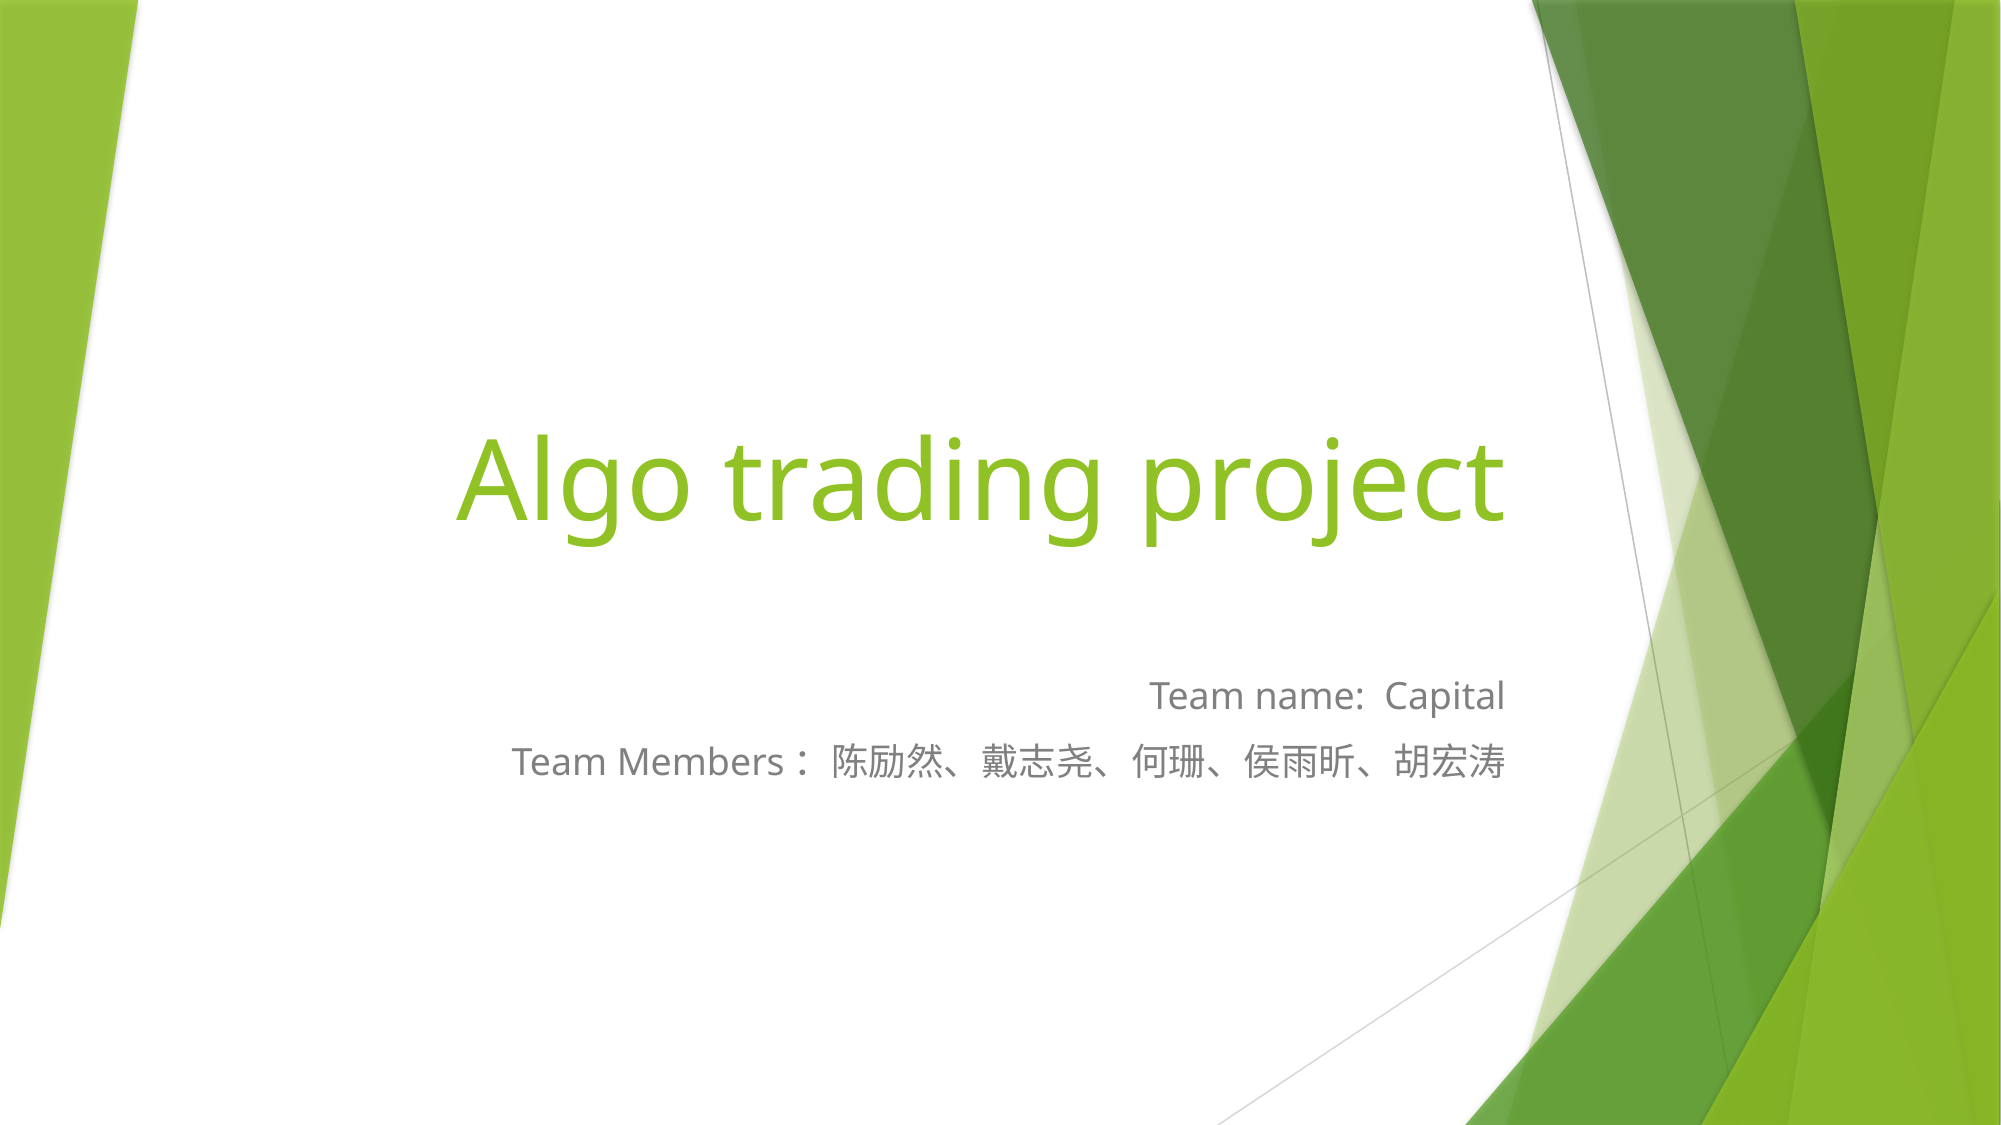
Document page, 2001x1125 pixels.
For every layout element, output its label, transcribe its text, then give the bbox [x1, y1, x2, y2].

title Algo trading project [247, 280, 1522, 551]
subtitle Team name: Capital Team Members：陈励然、戴志尧、何珊、侯雨昕、胡宏涛 [247, 664, 1522, 845]
